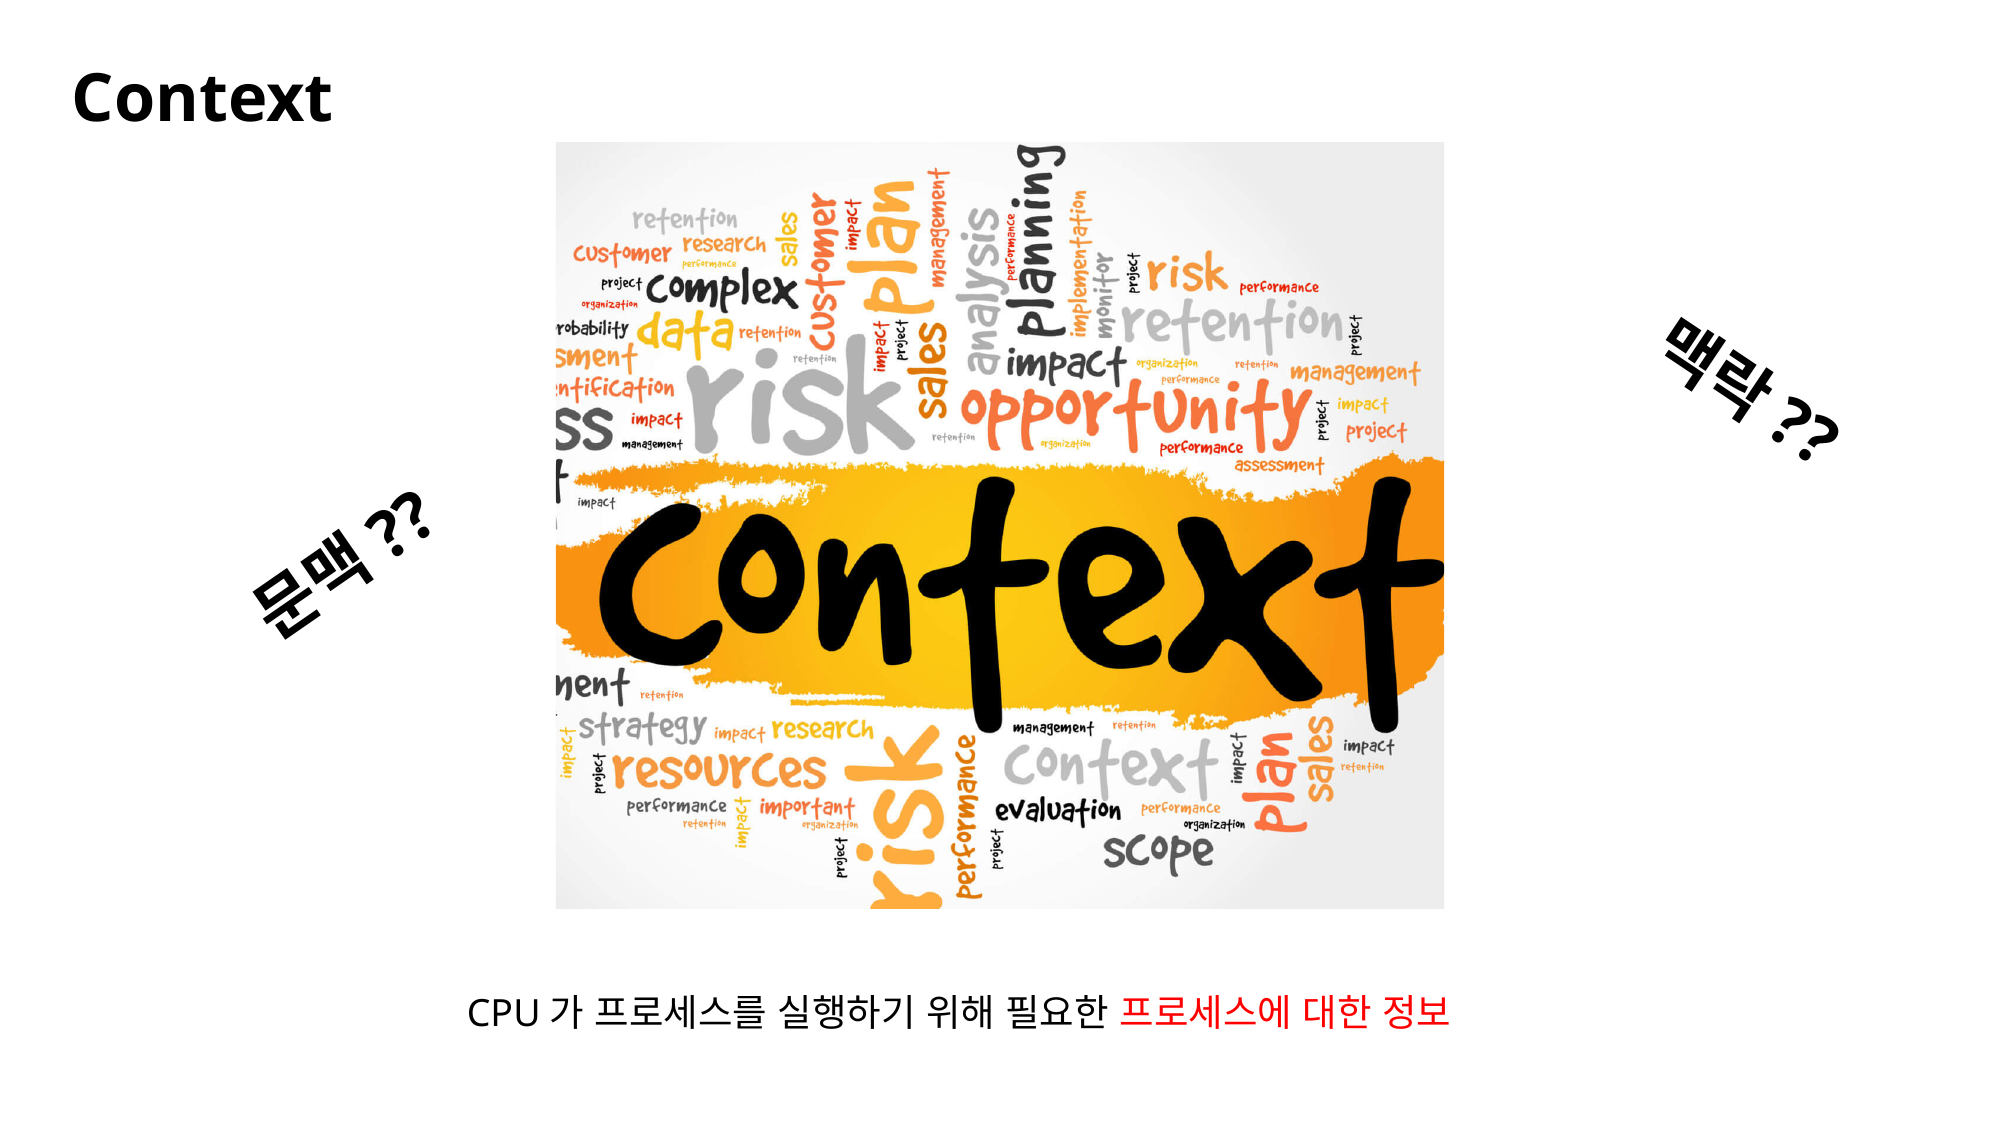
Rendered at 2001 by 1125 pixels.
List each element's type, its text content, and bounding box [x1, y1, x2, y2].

text_box Context [57, 46, 349, 142]
text_box 문맥?? [220, 456, 466, 667]
text_box CPU가 프로세스를 실행하기 위해 필요한 프로세스에 대한 정보 [452, 982, 1548, 1042]
text_box 맥락?? [1625, 286, 1872, 495]
picture [555, 142, 1445, 909]
